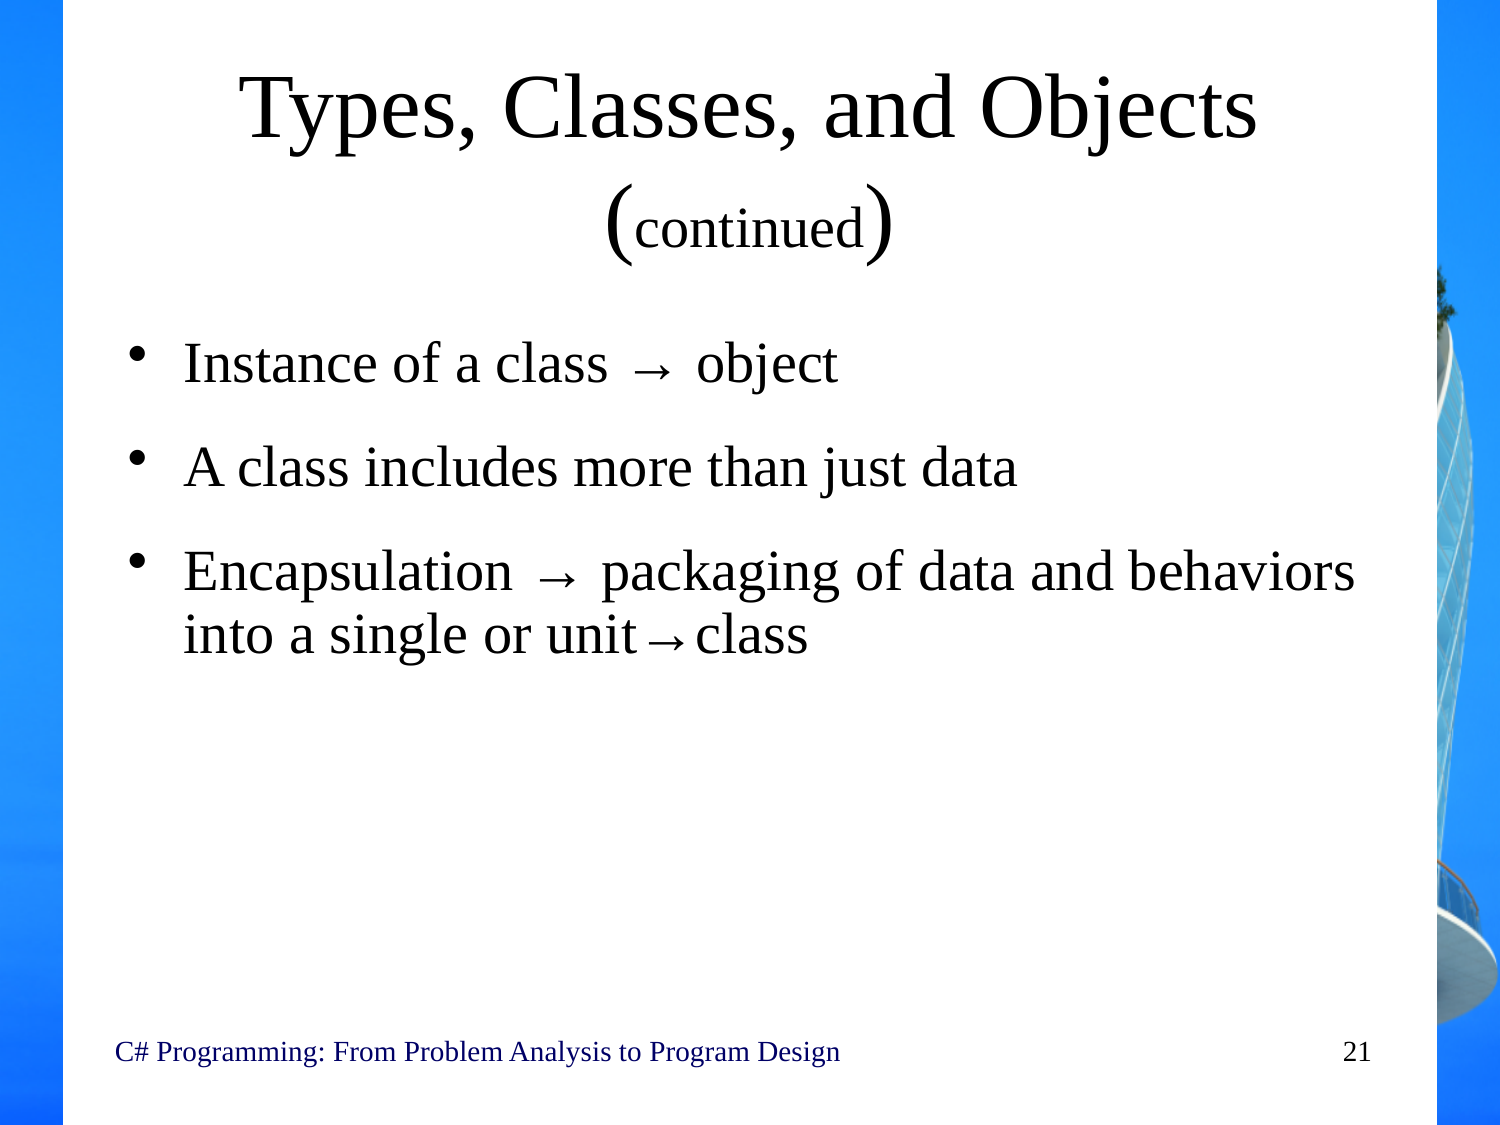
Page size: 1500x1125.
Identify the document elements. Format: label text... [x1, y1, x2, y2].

picture [1437, 0, 1500, 1125]
list Instance of a class → object A class includes more than just data Encapsulation → packaging of data and behaviors into a single or unit→class [112, 324, 1388, 1000]
title Types, Classes, and Objects (continued) [112, 75, 1388, 238]
footer C# Programming: From Problem Analysis to Program Design [99, 1024, 988, 1101]
slide_number 21 [1074, 1024, 1388, 1101]
picture [0, 0, 63, 1125]
